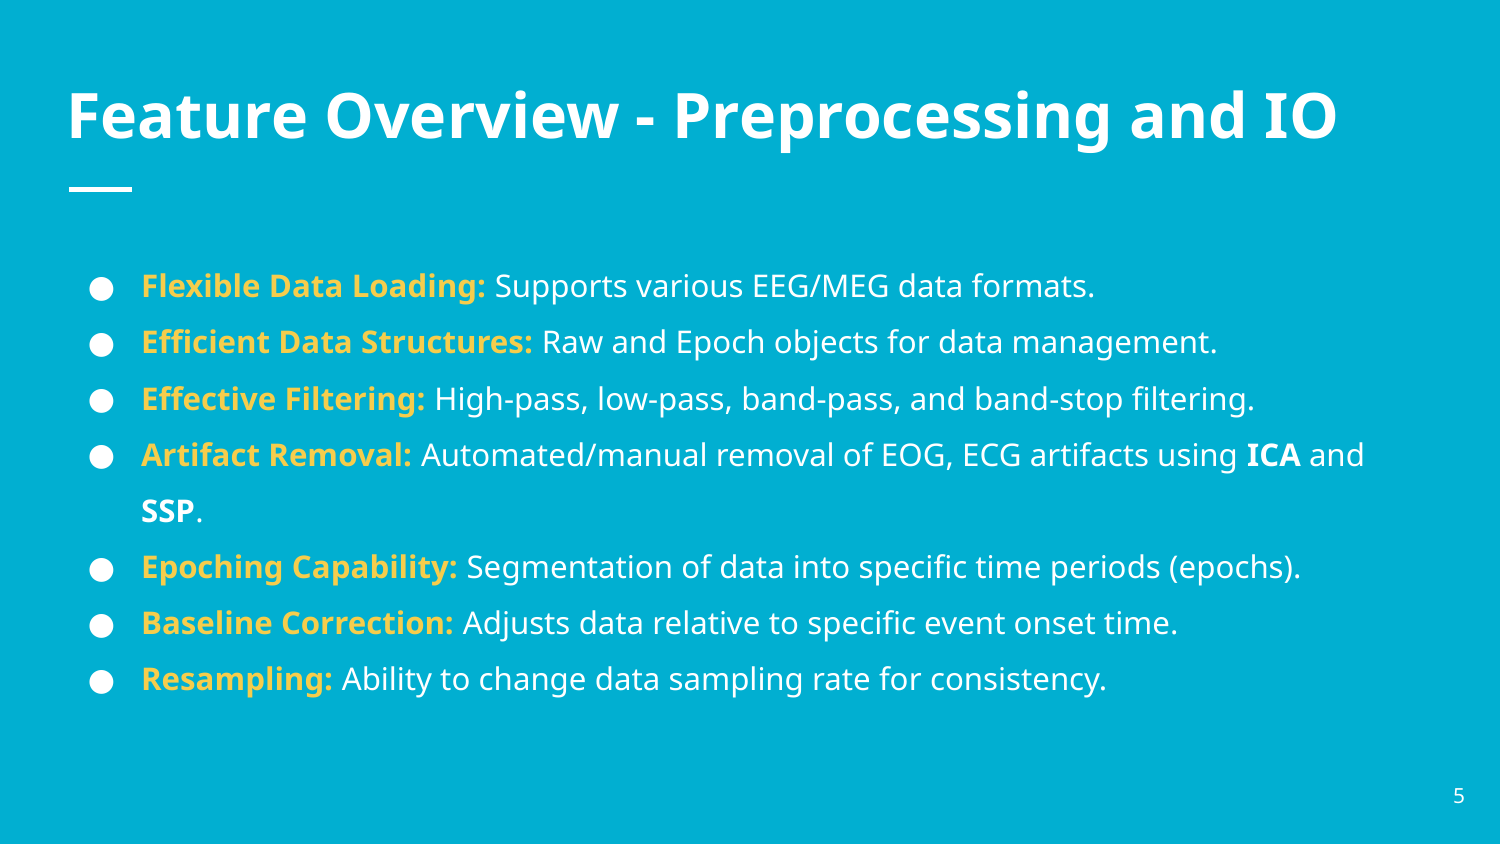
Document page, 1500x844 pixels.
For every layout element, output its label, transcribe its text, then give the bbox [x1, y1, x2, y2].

title Feature Overview - Preprocessing and IO [51, 61, 1449, 167]
slide_number ‹#› [1389, 764, 1480, 830]
list Flexible Data Loading: Supports various EEG/MEG data formats. Efficient Data Structures: Raw and Epoch objects for data management. Effective Filtering: High-pass, low-pass, band-pass, and band-stop filtering. Artifact Removal: Automated/manual removal of EOG, ECG artifacts using ICA and SSP. Epoching Capability: Segmentation of data into specific time periods (epochs). Baseline Correction: Adjusts data relative to specific event onset time. Resampling: Ability to change data sampling rate for consistency. [51, 232, 1390, 727]
